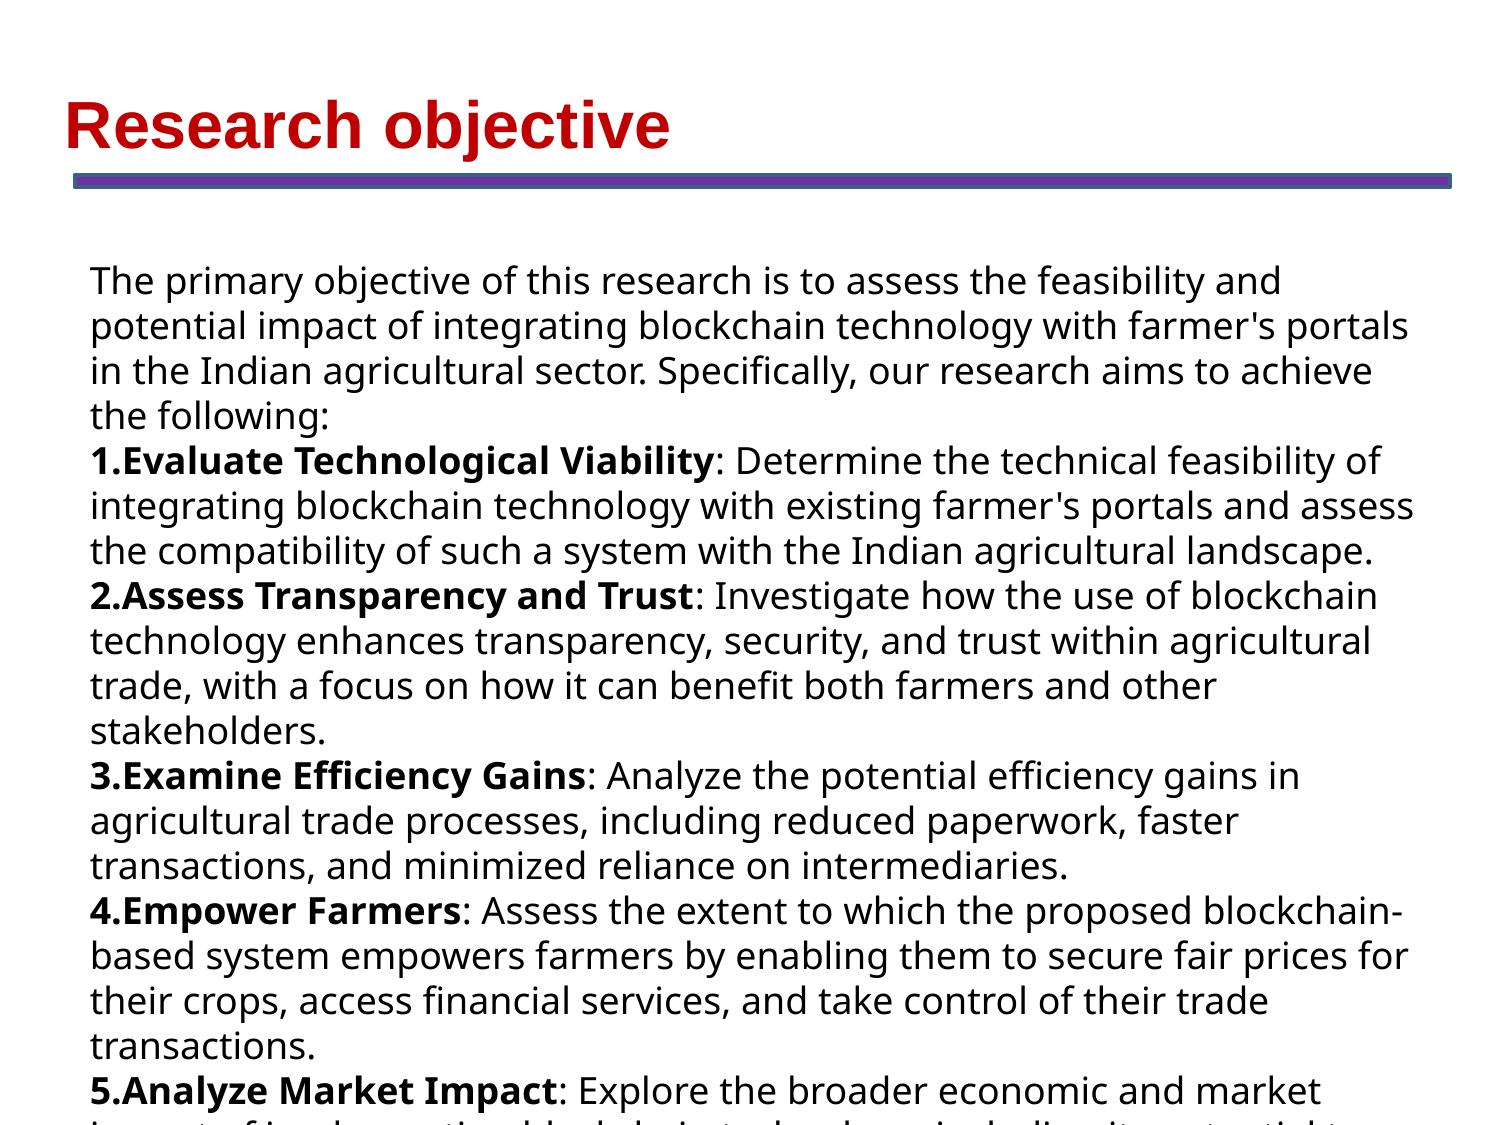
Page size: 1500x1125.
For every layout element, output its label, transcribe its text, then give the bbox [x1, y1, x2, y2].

text_box [75, 174, 1450, 188]
text_box Research objective [49, 74, 813, 170]
text_box The primary objective of this research is to assess the feasibility and potential impact of integrating blockchain technology with farmer's portals in the Indian agricultural sector. Specifically, our research aims to achieve the following: Evaluate Technological Viability: Determine the technical feasibility of integrating blockchain technology with existing farmer's portals and assess the compatibility of such a system with the Indian agricultural landscape. Assess Transparency and Trust: Investigate how the use of blockchain technology enhances transparency, security, and trust within agricultural trade, with a focus on how it can benefit both farmers and other stakeholders. Examine Efficiency Gains: Analyze the potential efficiency gains in agricultural trade processes, including reduced paperwork, faster transactions, and minimized reliance on intermediaries. Empower Farmers: Assess the extent to which the proposed blockchain-based system empowers farmers by enabling them to secure fair prices for their crops, access financial services, and take control of their trade transactions. Analyze Market Impact: Explore the broader economic and market impact of implementing blockchain technology, including its potential to transform the agricultural ecosystem in India. [75, 249, 1450, 1125]
